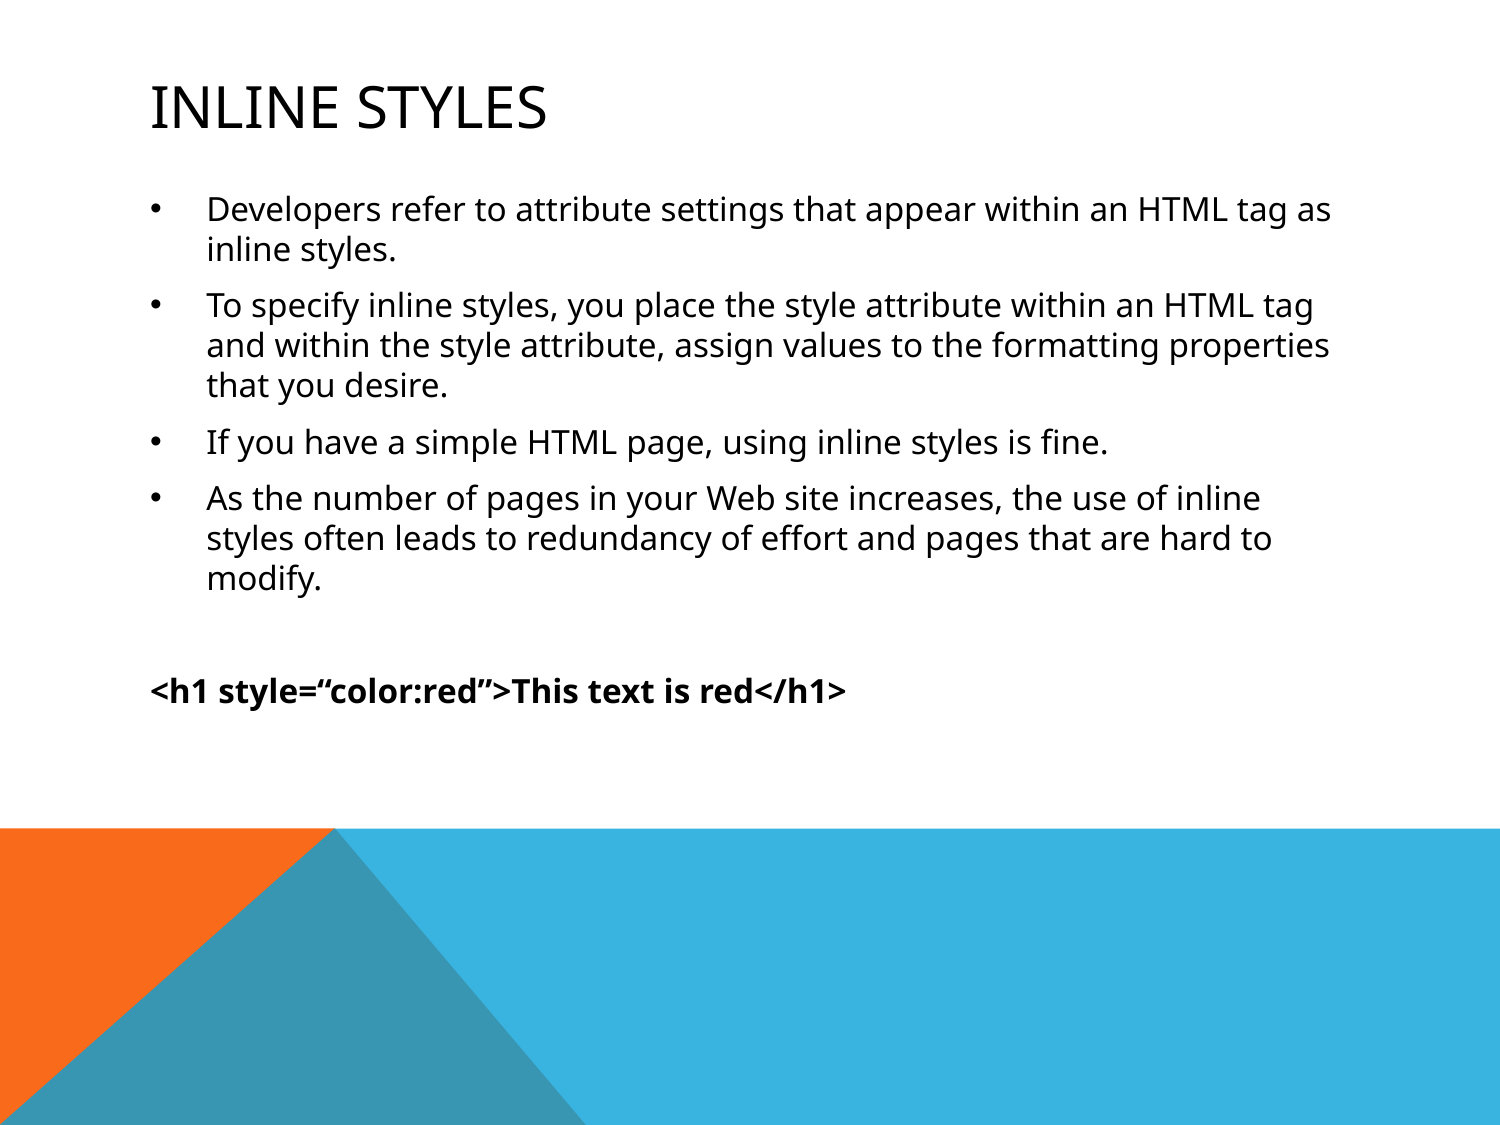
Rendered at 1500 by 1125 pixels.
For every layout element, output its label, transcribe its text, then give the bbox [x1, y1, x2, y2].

list Developers refer to attribute settings that appear within an HTML tag as inline styles. To specify inline styles, you place the style attribute within an HTML tag and within the style attribute, assign values to the formatting properties that you desire. If you have a simple HTML page, using inline styles is fine. As the number of pages in your Web site increases, the use of inline styles often leads to redundancy of effort and pages that are hard to modify. <h1 style=“color:red”>This text is red</h1> [135, 180, 1369, 768]
title Inline styles [135, 60, 1369, 150]
